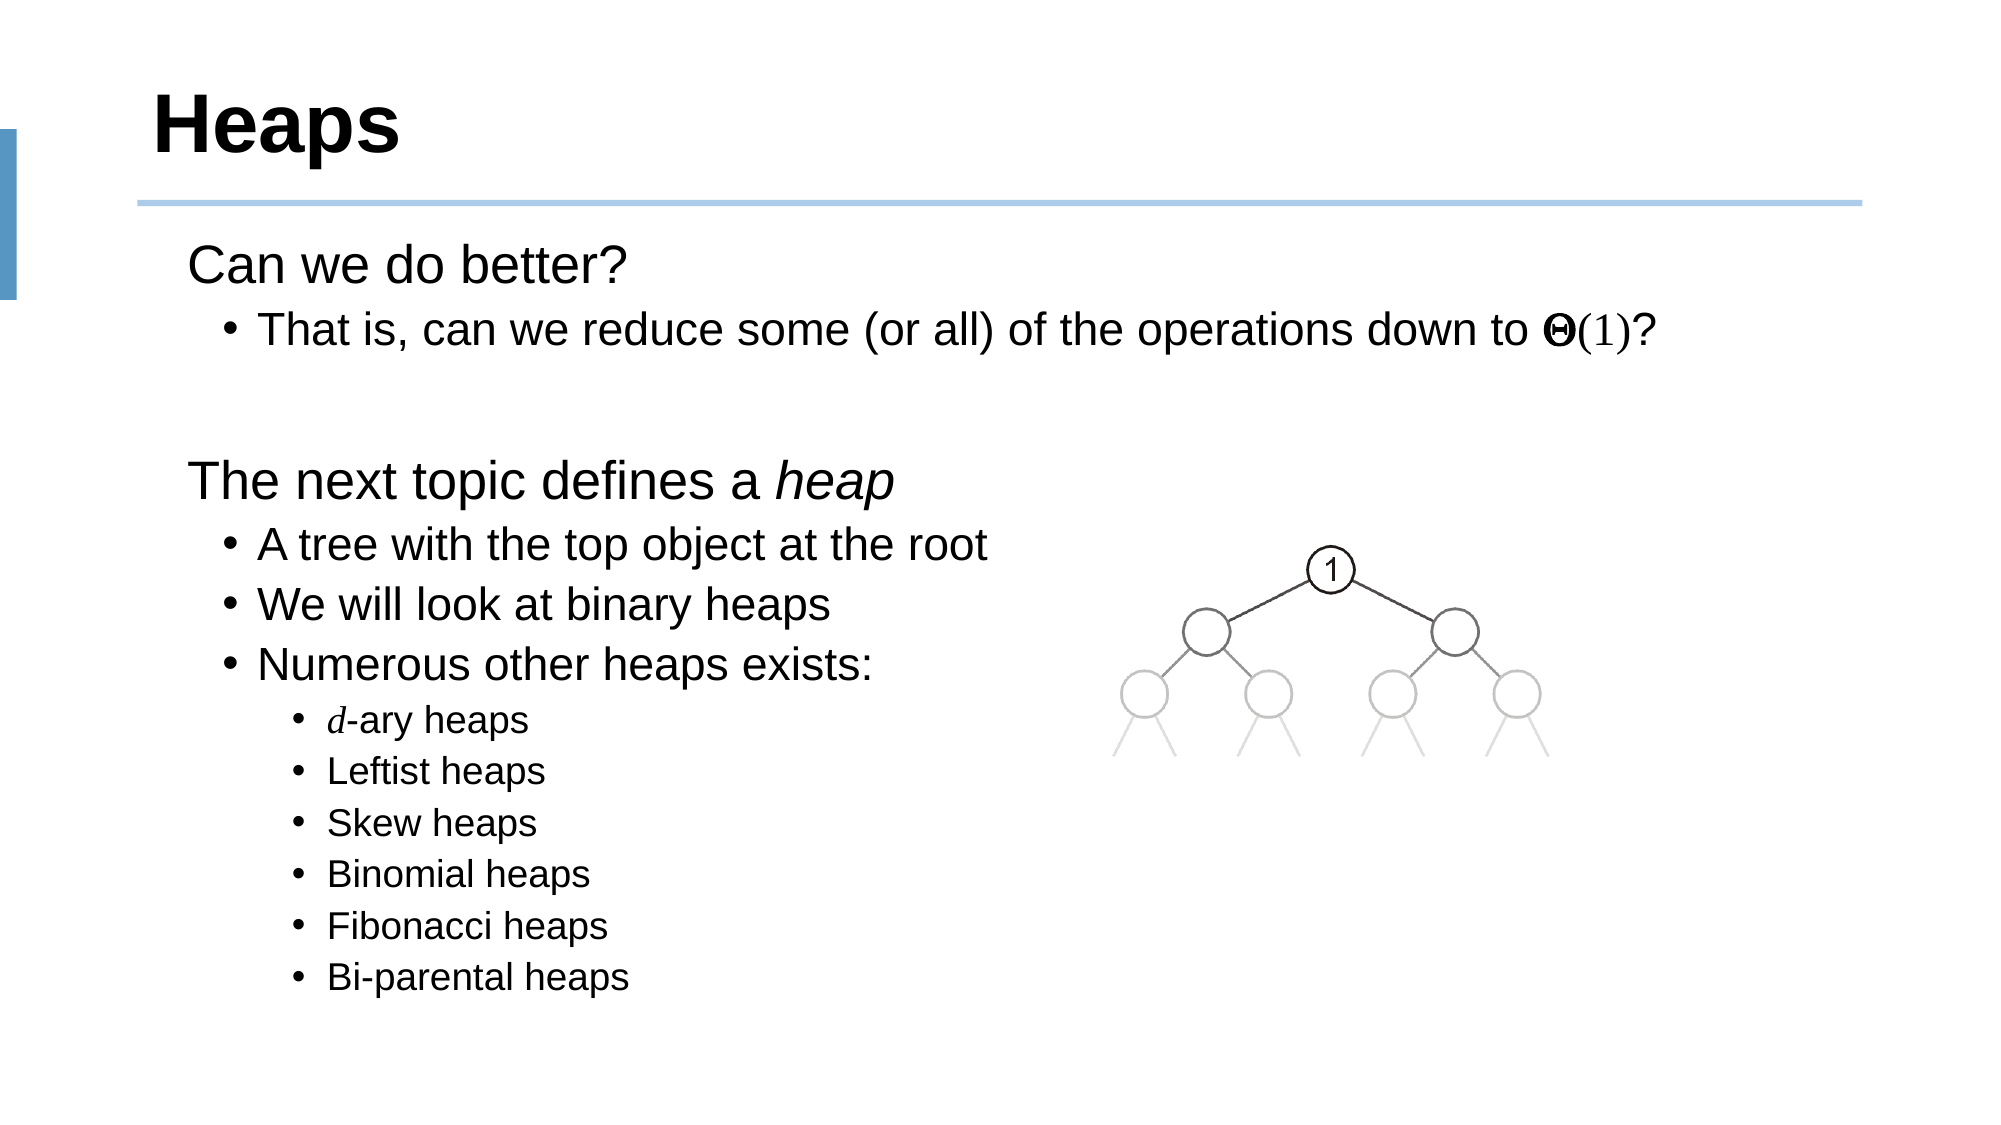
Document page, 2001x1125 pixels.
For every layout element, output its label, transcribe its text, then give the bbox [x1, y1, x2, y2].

picture [1105, 538, 1556, 764]
list Can we do better? That is, can we reduce some (or all) of the operations down to Q(1)? The next topic defines a heap A tree with the top object at the root We will look at binary heaps Numerous other heaps exists: d-ary heaps Leftist heaps Skew heaps Binomial heaps Fibonacci heaps Bi-parental heaps [137, 229, 1863, 1014]
title Heaps [137, 42, 1863, 208]
